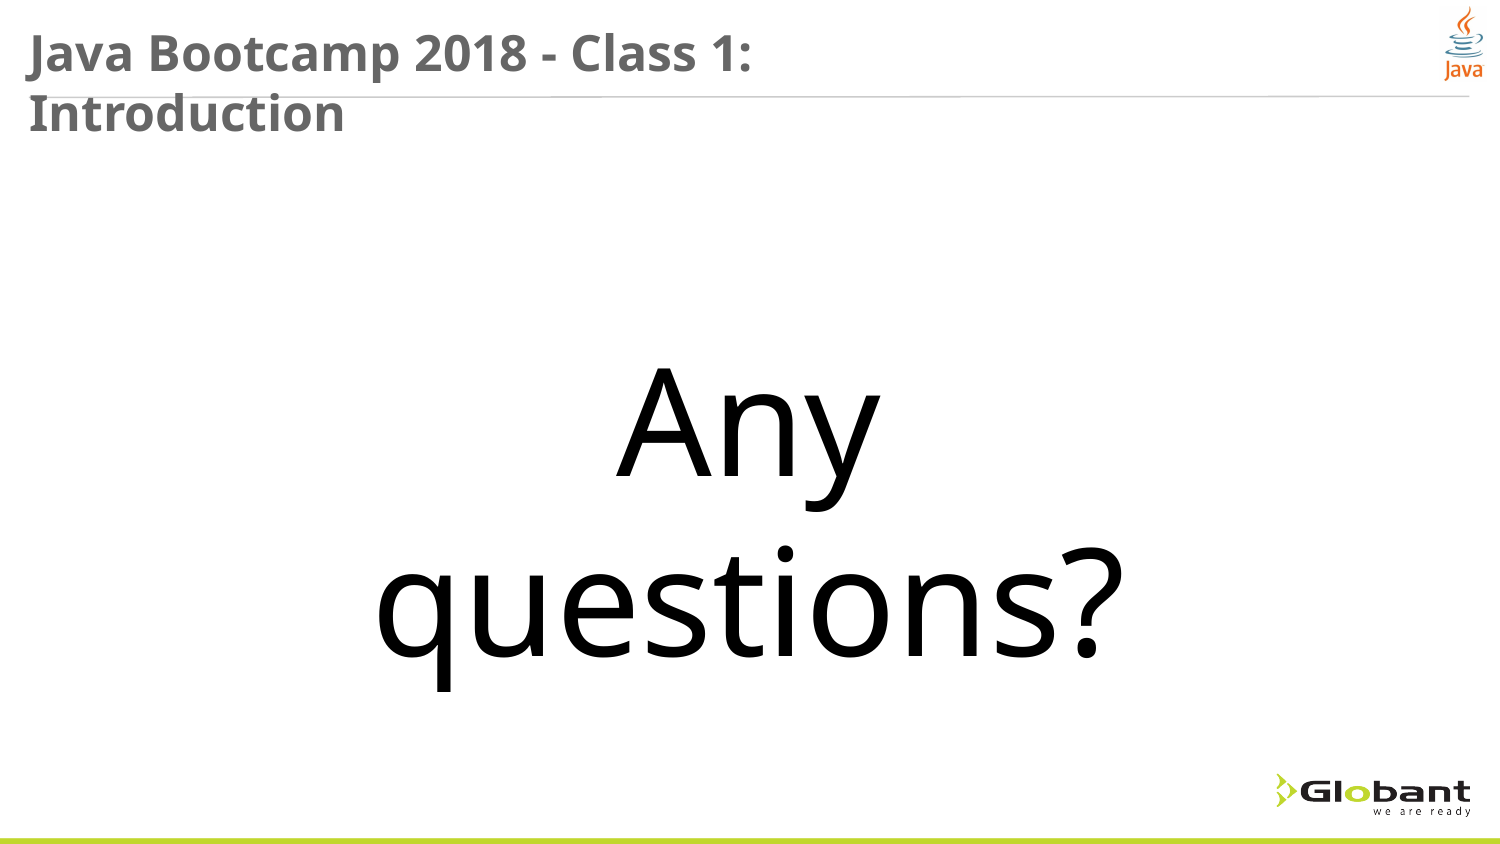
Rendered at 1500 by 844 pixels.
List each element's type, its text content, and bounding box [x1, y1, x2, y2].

text_box Any questions? [267, 311, 1231, 442]
picture [0, 0, 1500, 844]
text_box Java Bootcamp 2018 - Class 1: Introduction [14, 6, 938, 82]
